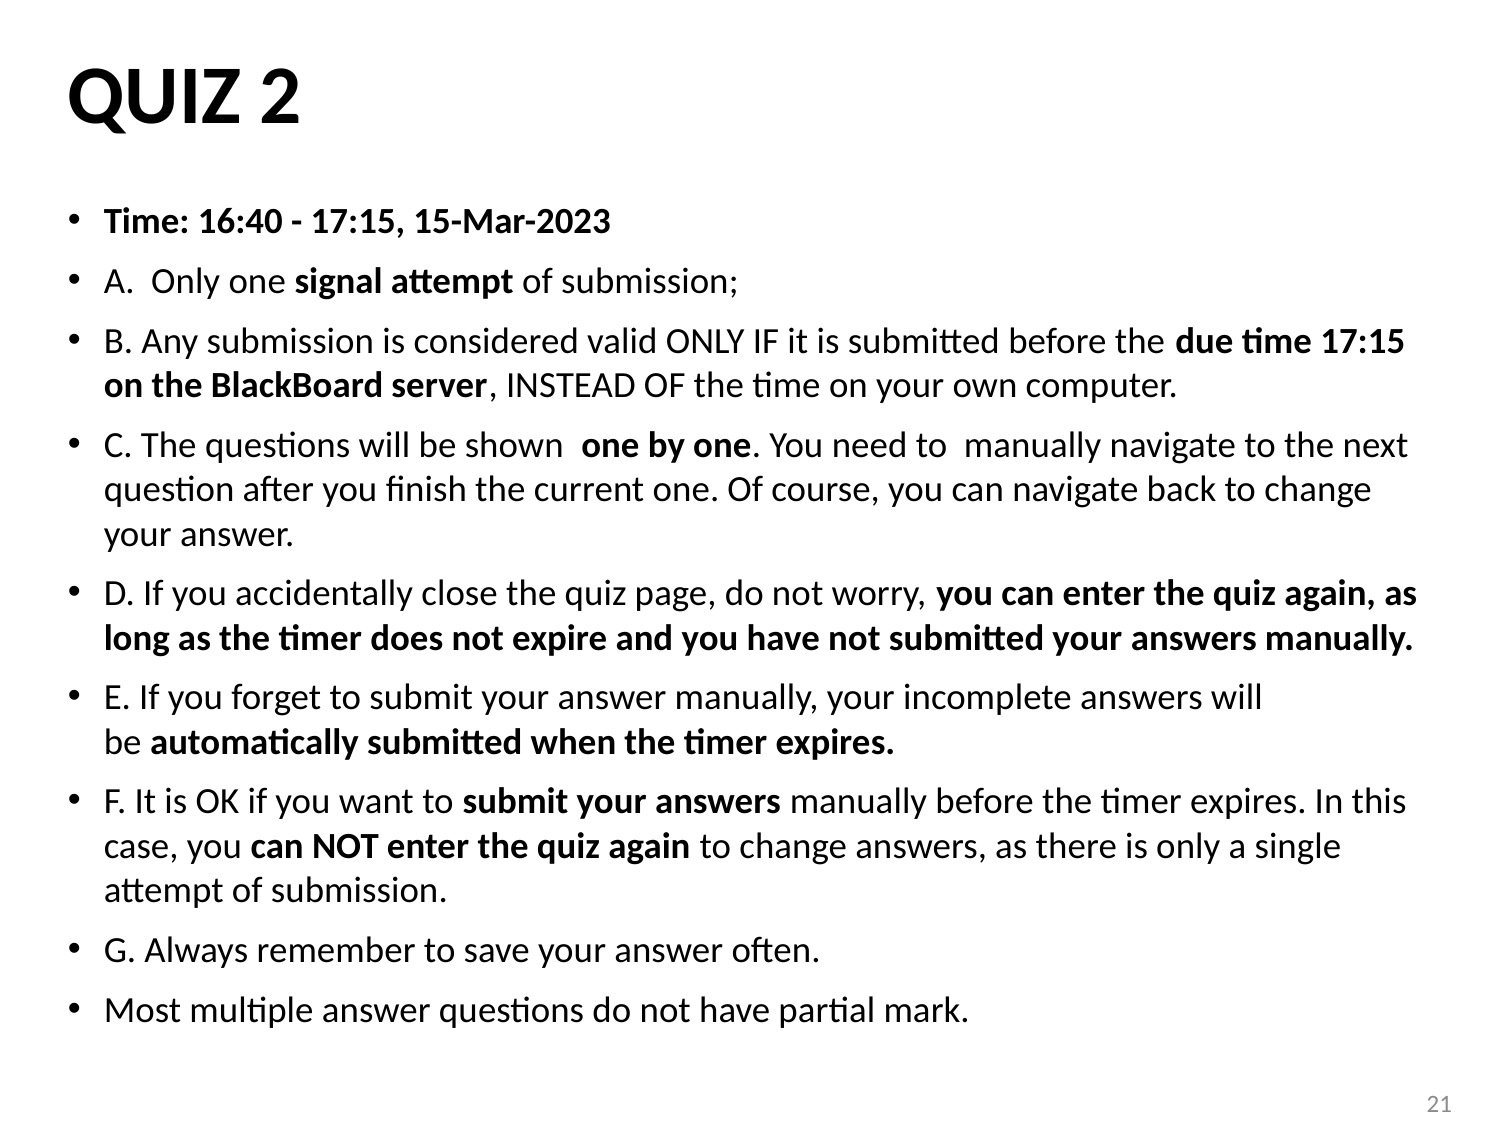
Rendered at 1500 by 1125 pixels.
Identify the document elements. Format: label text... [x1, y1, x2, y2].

list Time: 16:40 - 17:15, 15-Mar-2023 A. Only one signal attempt of submission; B. Any submission is considered valid ONLY IF it is submitted before the due time 17:15 on the BlackBoard server, INSTEAD OF the time on your own computer. C. The questions will be shown one by one. You need to manually navigate to the next question after you finish the current one. Of course, you can navigate back to change your answer. D. If you accidentally close the quiz page, do not worry, you can enter the quiz again, as long as the timer does not expire and you have not submitted your answers manually. E. If you forget to submit your answer manually, your incomplete answers will be automatically submitted when the timer expires. F. It is OK if you want to submit your answers manually before the timer expires. In this case, you can NOT enter the quiz again to change answers, as there is only a single attempt of submission. G. Always remember to save your answer often. Most multiple answer questions do not have partial mark. [52, 189, 1447, 1064]
slide_number 21 [1390, 1079, 1468, 1125]
title QUIZ 2 [52, 27, 1447, 166]
